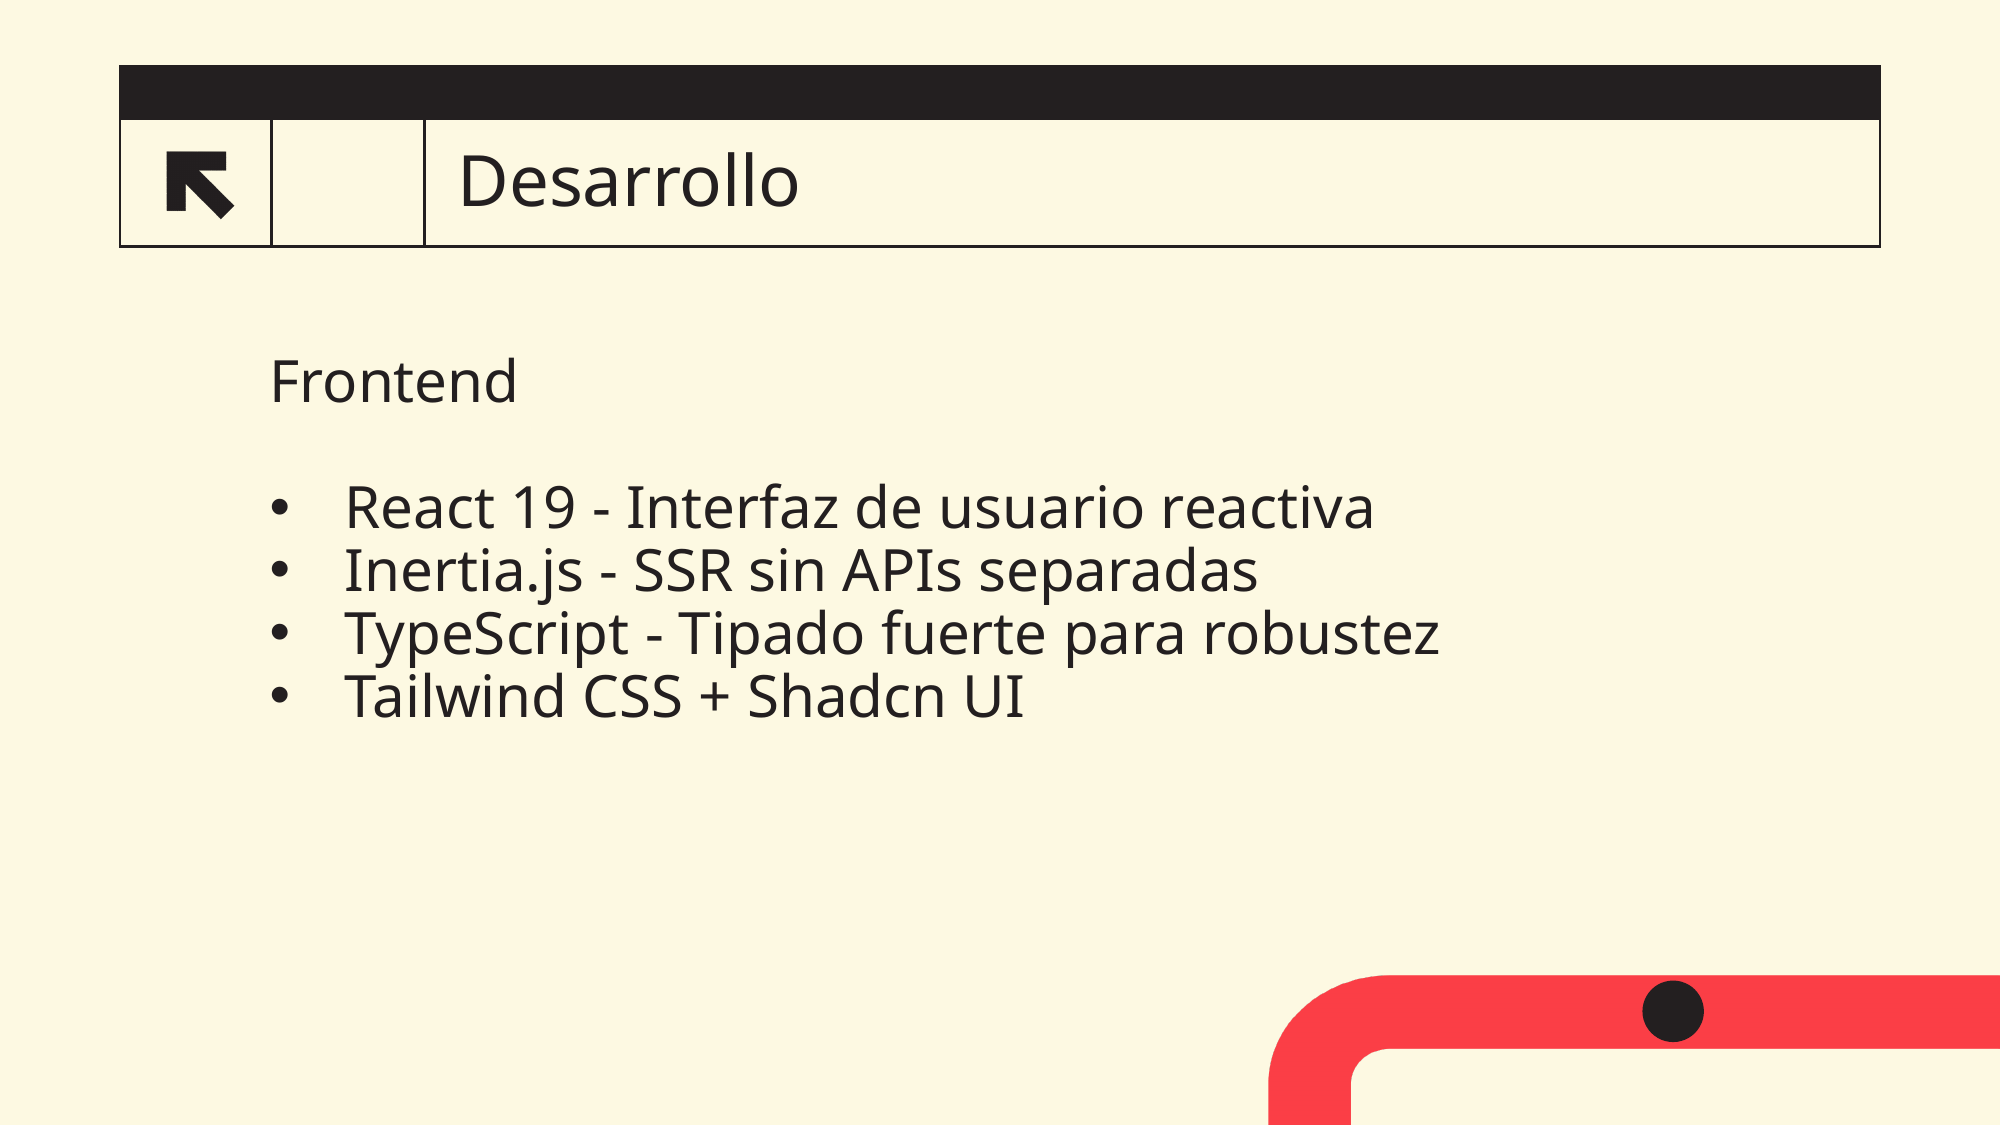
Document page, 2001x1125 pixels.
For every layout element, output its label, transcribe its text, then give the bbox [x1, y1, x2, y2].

title Desarrollo [442, 120, 1880, 248]
picture [1268, 974, 2000, 1125]
text_box Frontend React 19 - Interfaz de usuario reactiva Inertia.js - SSR sin APIs separadas TypeScript - Tipado fuerte para robustez Tailwind CSS + Shadcn UI [254, 456, 1692, 626]
picture [121, 120, 273, 258]
